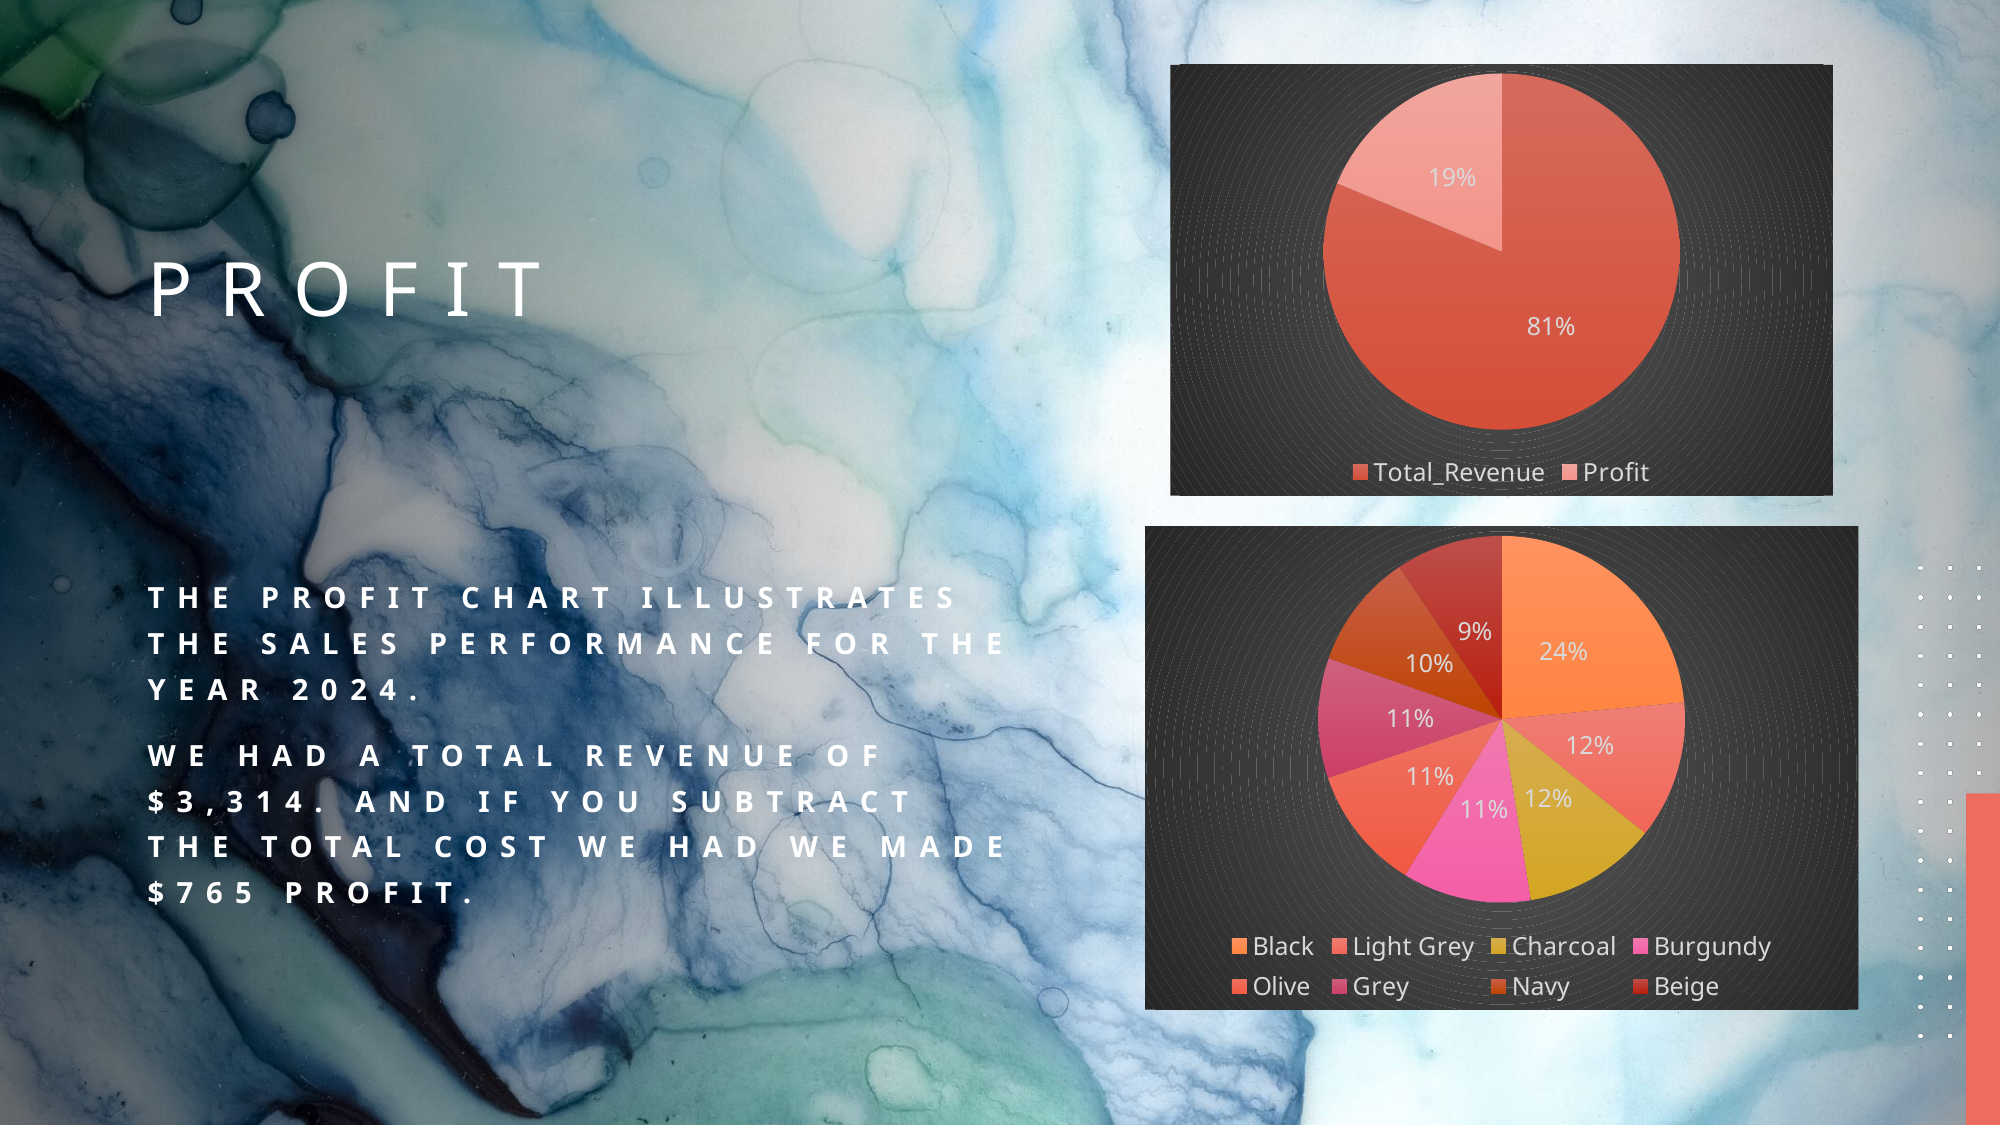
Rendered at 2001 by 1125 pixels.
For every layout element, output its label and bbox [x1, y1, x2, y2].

picture [0, 0, 2000, 1125]
chart [1170, 64, 1833, 496]
chart [1144, 526, 1859, 1010]
